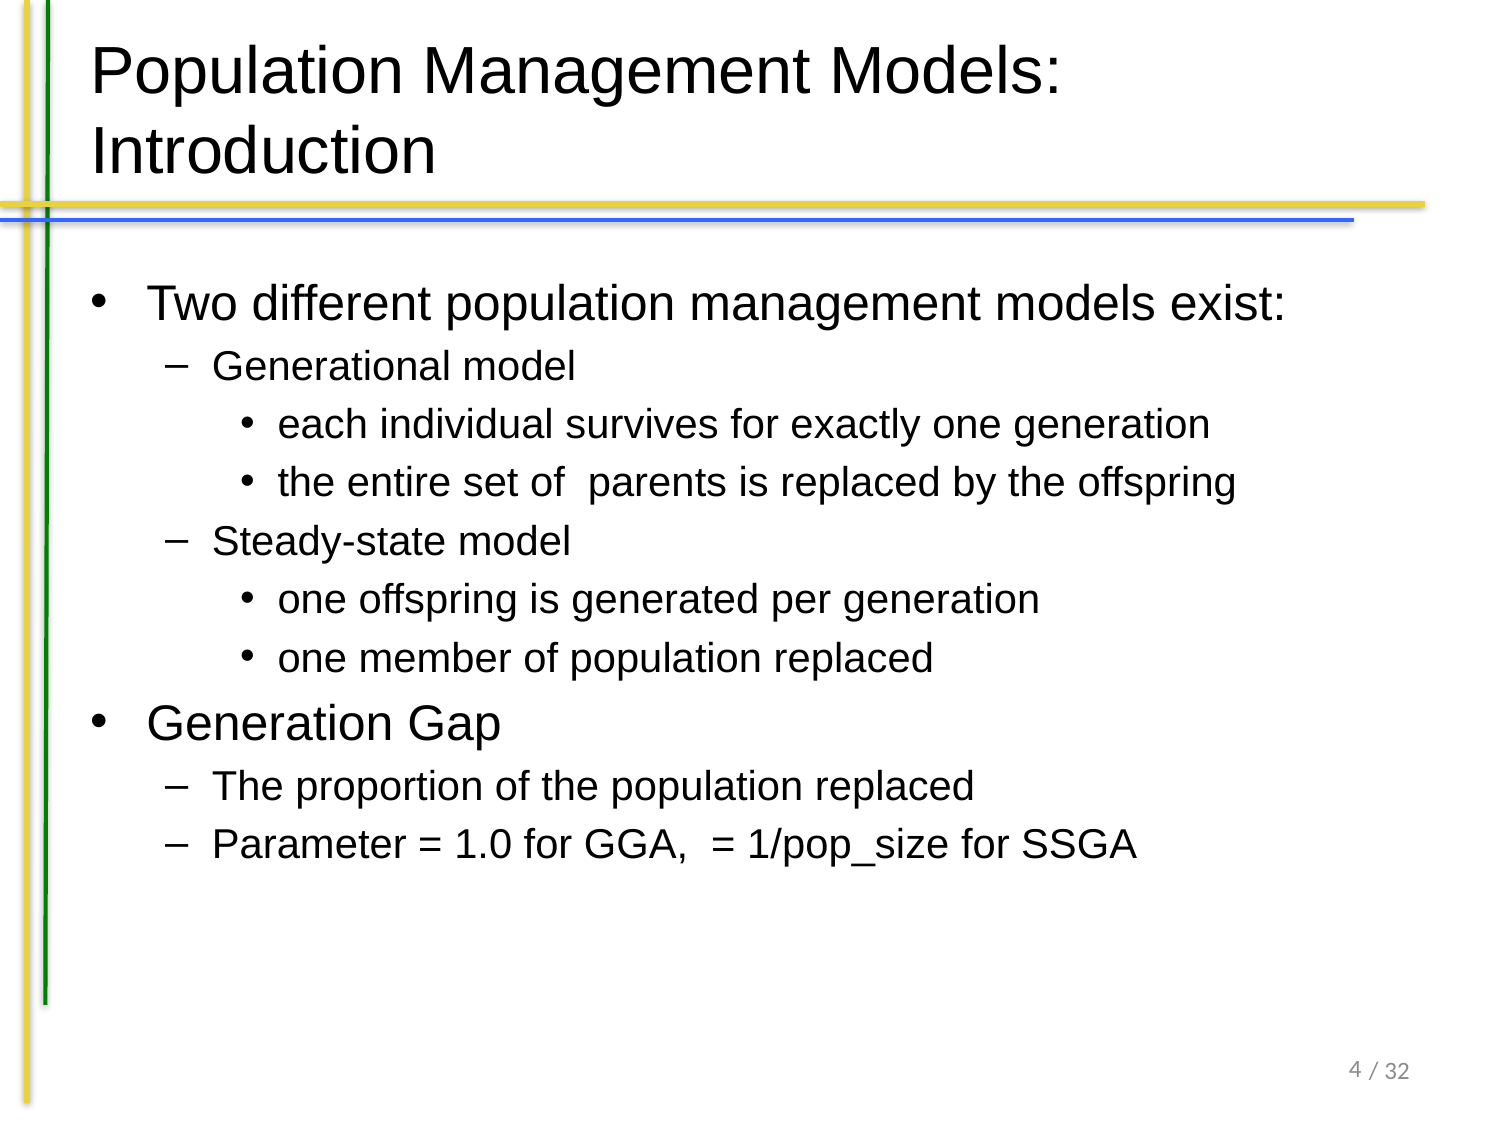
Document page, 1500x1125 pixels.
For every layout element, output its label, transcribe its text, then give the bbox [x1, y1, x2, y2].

list Two different population management models exist: Generational model each individual survives for exactly one generation the entire set of parents is replaced by the offspring Steady-state model one offspring is generated per generation one member of population replaced Generation Gap The proportion of the population replaced Parameter = 1.0 for GGA, = 1/pop_size for SSGA [75, 262, 1425, 1005]
title Population Management Models: Introduction [75, 12, 1425, 201]
slide_number 4 [1222, 1026, 1377, 1109]
